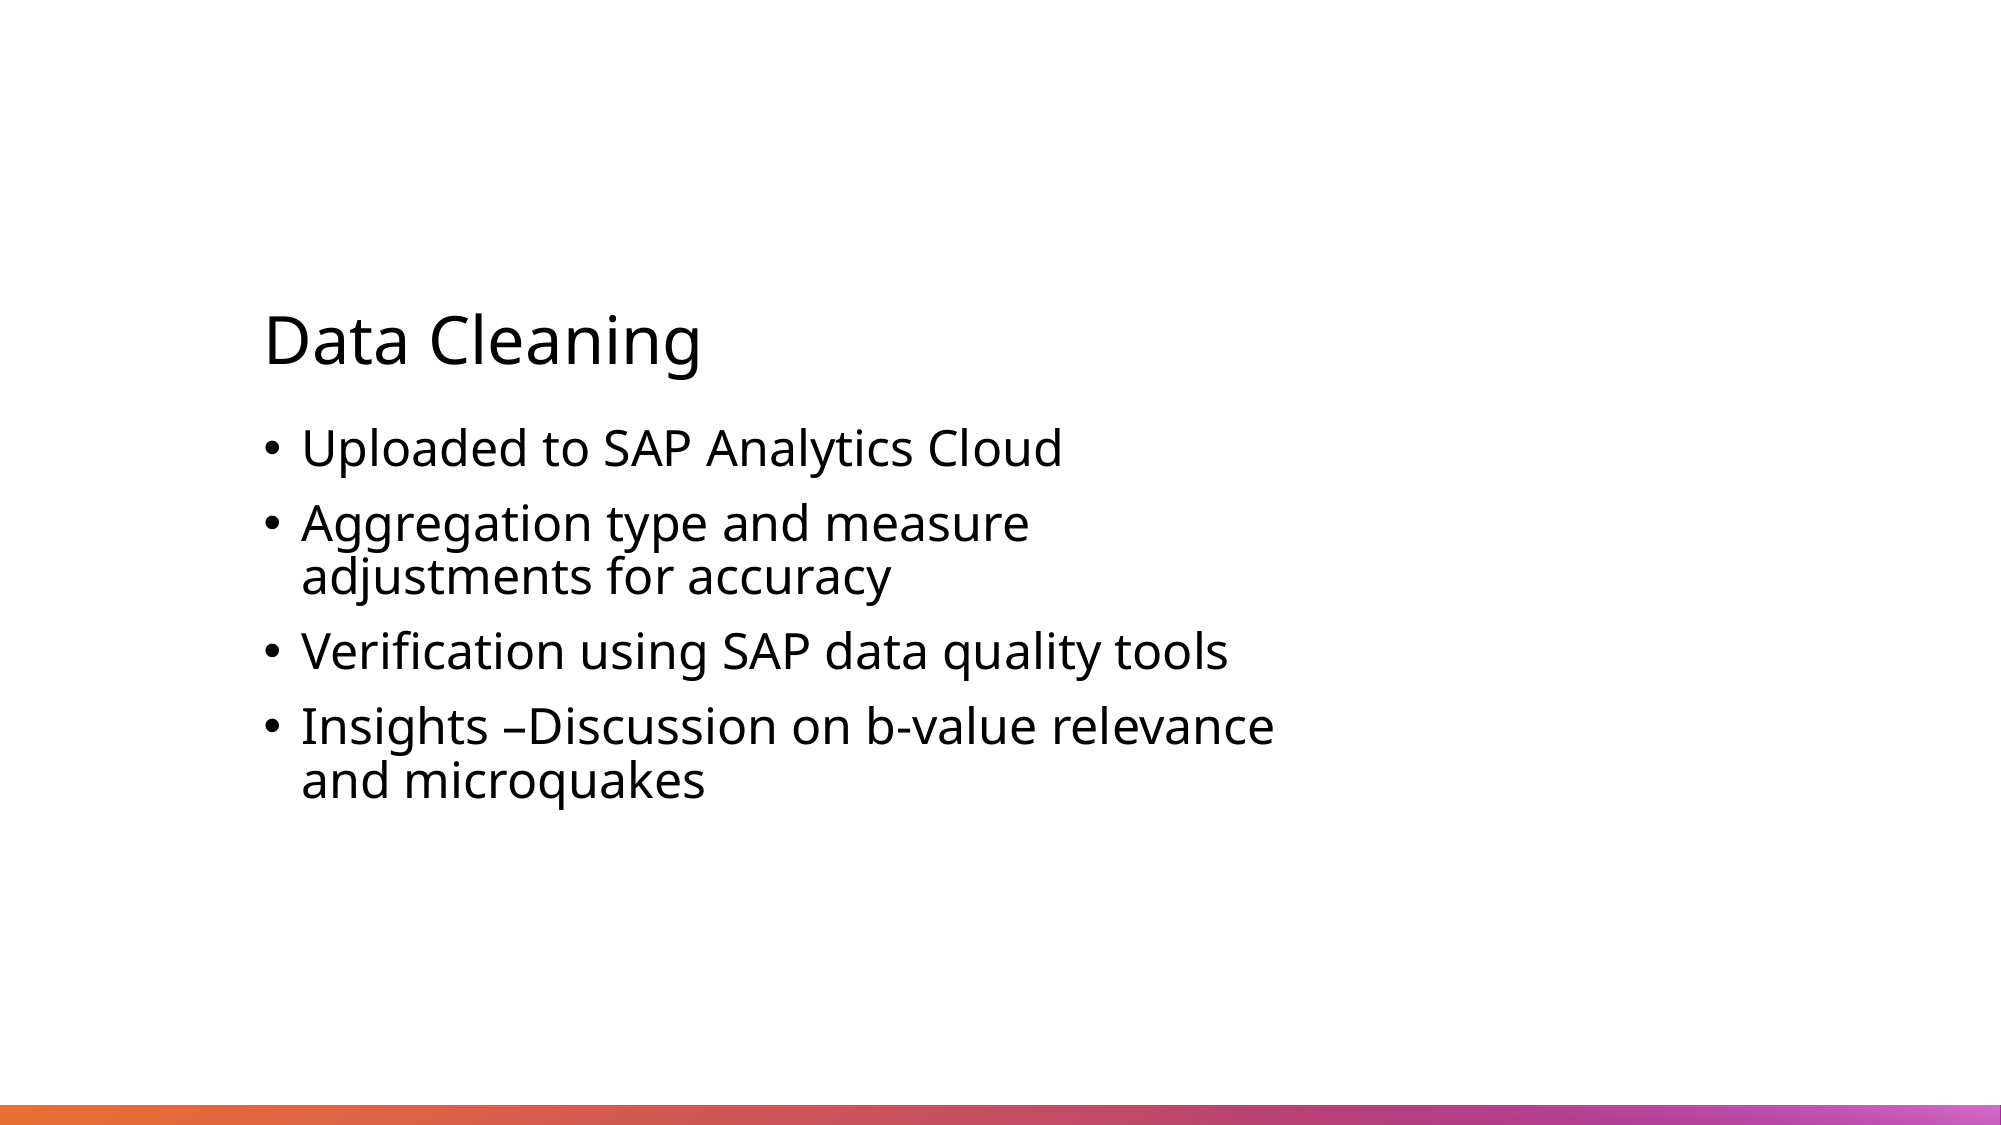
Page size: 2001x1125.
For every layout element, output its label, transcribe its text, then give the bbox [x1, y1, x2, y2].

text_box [0, 1104, 2000, 1125]
title Data Cleaning [248, 121, 1349, 387]
list Uploaded to SAP Analytics Cloud Aggregation type and measure adjustments for accuracy Verification using SAP data quality tools Insights –Discussion on b-value relevance and microquakes [248, 415, 1349, 982]
